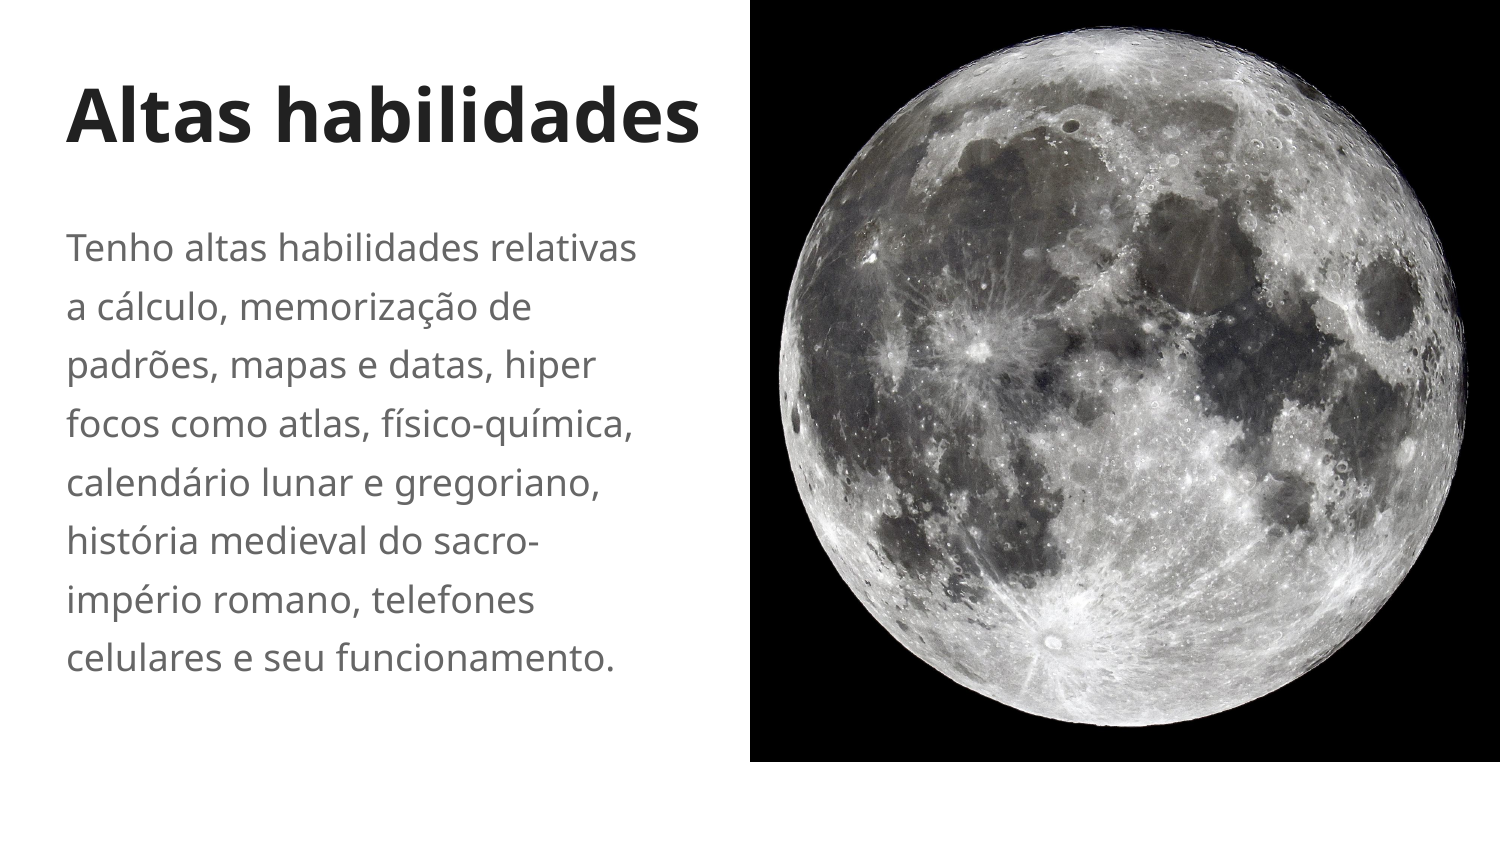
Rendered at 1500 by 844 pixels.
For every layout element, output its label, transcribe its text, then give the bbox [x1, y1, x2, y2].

picture [749, 0, 1500, 763]
list Tenho altas habilidades relativas a cálculo, memorização de padrões, mapas e datas, hiper focos como atlas, físico-química, calendário lunar e gregoriano, história medieval do sacro-império romano, telefones celulares e seu funcionamento. [51, 198, 684, 750]
title Altas habilidades [51, 48, 744, 180]
